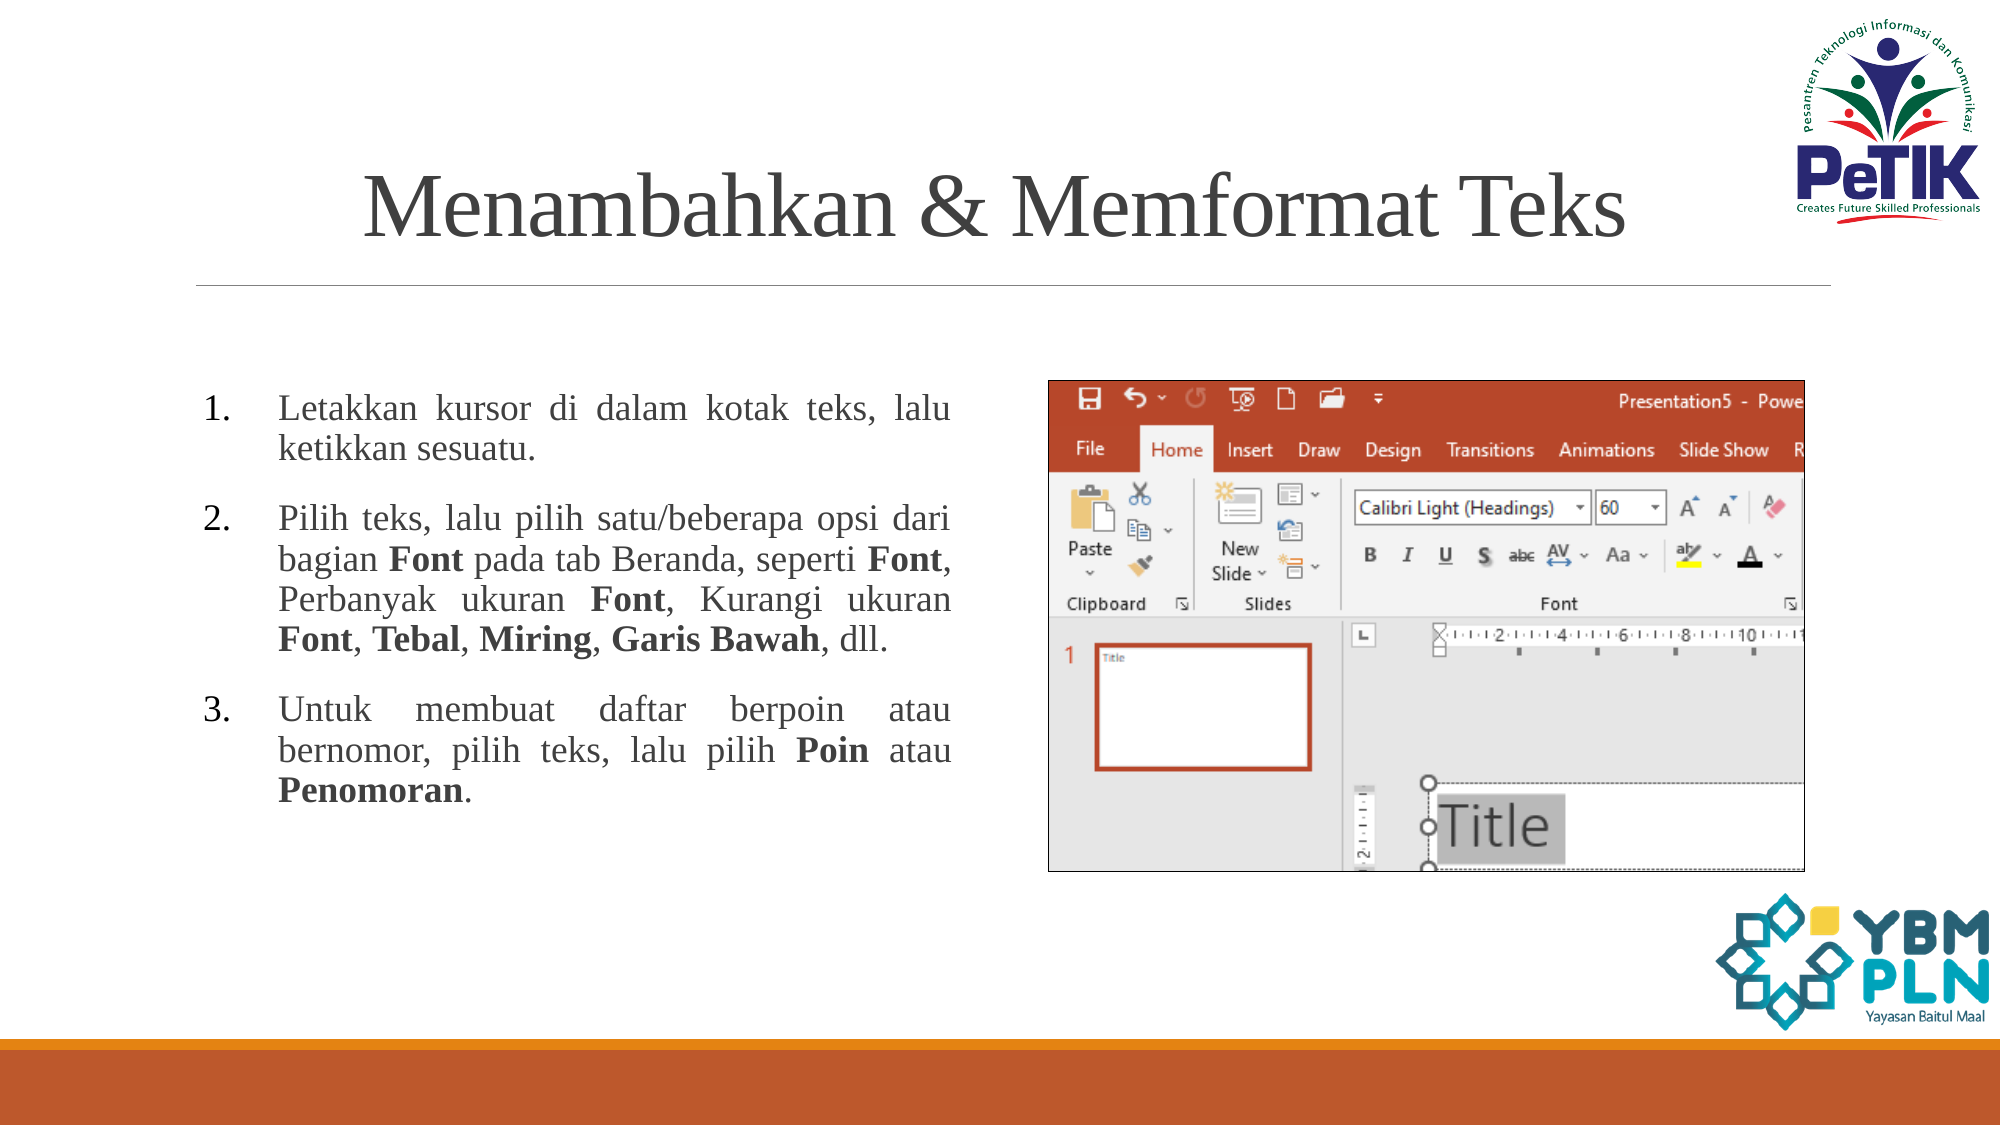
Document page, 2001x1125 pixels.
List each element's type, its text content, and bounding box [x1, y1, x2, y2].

list Letakkan kursor di dalam kotak teks, lalu ketikkan sesuatu. Pilih teks, lalu pilih satu/beberapa opsi dari bagian Font pada tab Beranda, seperti Font, Perbanyak ukuran Font, Kurangi ukuran Font, Tebal, Miring, Garis Bawah, dll. Untuk membuat daftar berpoin atau bernomor, pilih teks, lalu pilih Poin atau Penomoran. [203, 380, 952, 843]
title Menambahkan & Memformat Teks [347, 140, 1653, 263]
picture [1714, 892, 1989, 1032]
picture [1796, 18, 1981, 224]
picture [1047, 380, 1805, 872]
